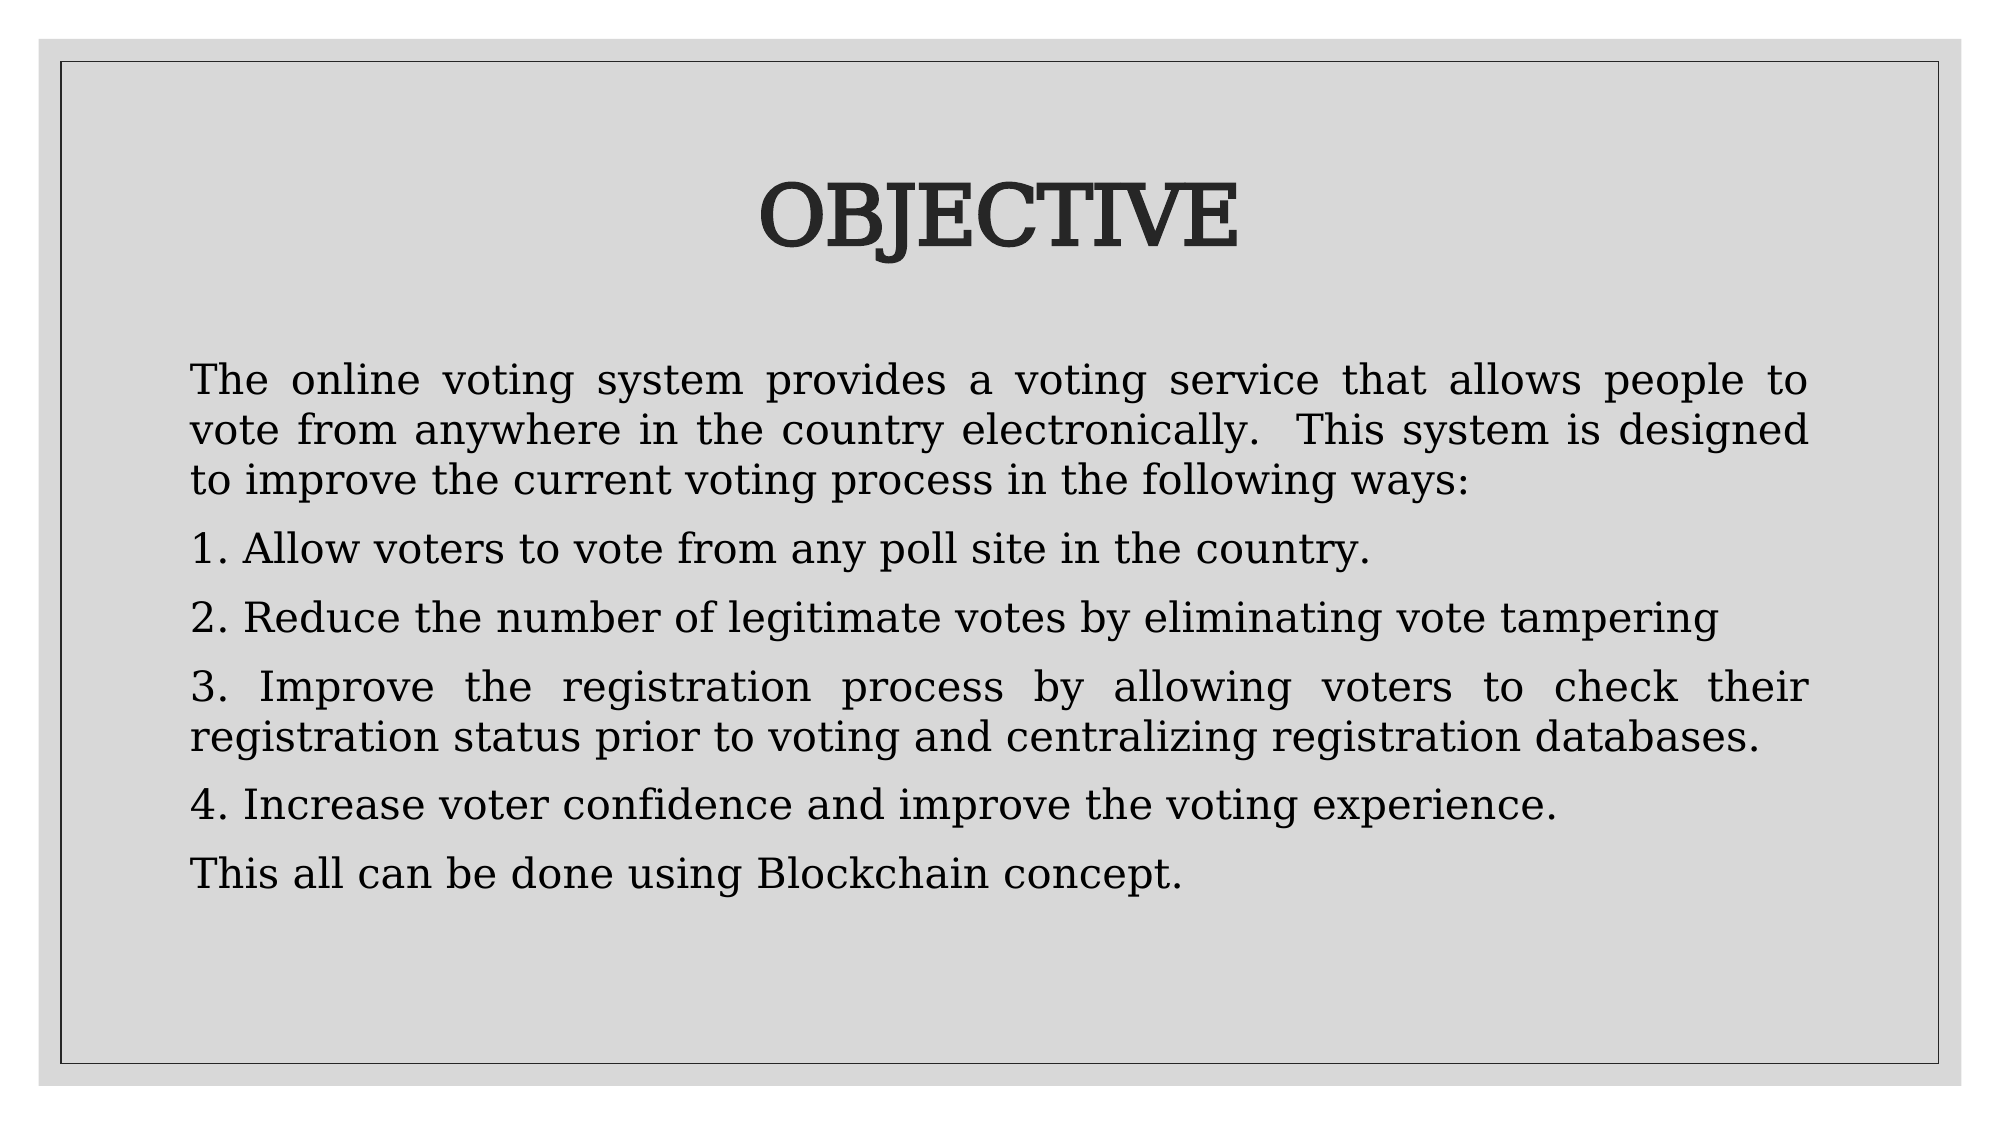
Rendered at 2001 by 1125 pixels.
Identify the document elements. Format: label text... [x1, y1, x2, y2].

list The online voting system provides a voting service that allows people to vote from anywhere in the country electronically. This system is designed to improve the current voting process in the following ways: 1. Allow voters to vote from any poll site in the country. 2. Reduce the number of legitimate votes by eliminating vote tampering 3. Improve the registration process by allowing voters to check their registration status prior to voting and centralizing registration databases. 4. Increase voter confidence and improve the voting experience. This all can be done using Blockchain concept. [174, 345, 1825, 977]
title OBJECTIVE [174, 105, 1825, 331]
